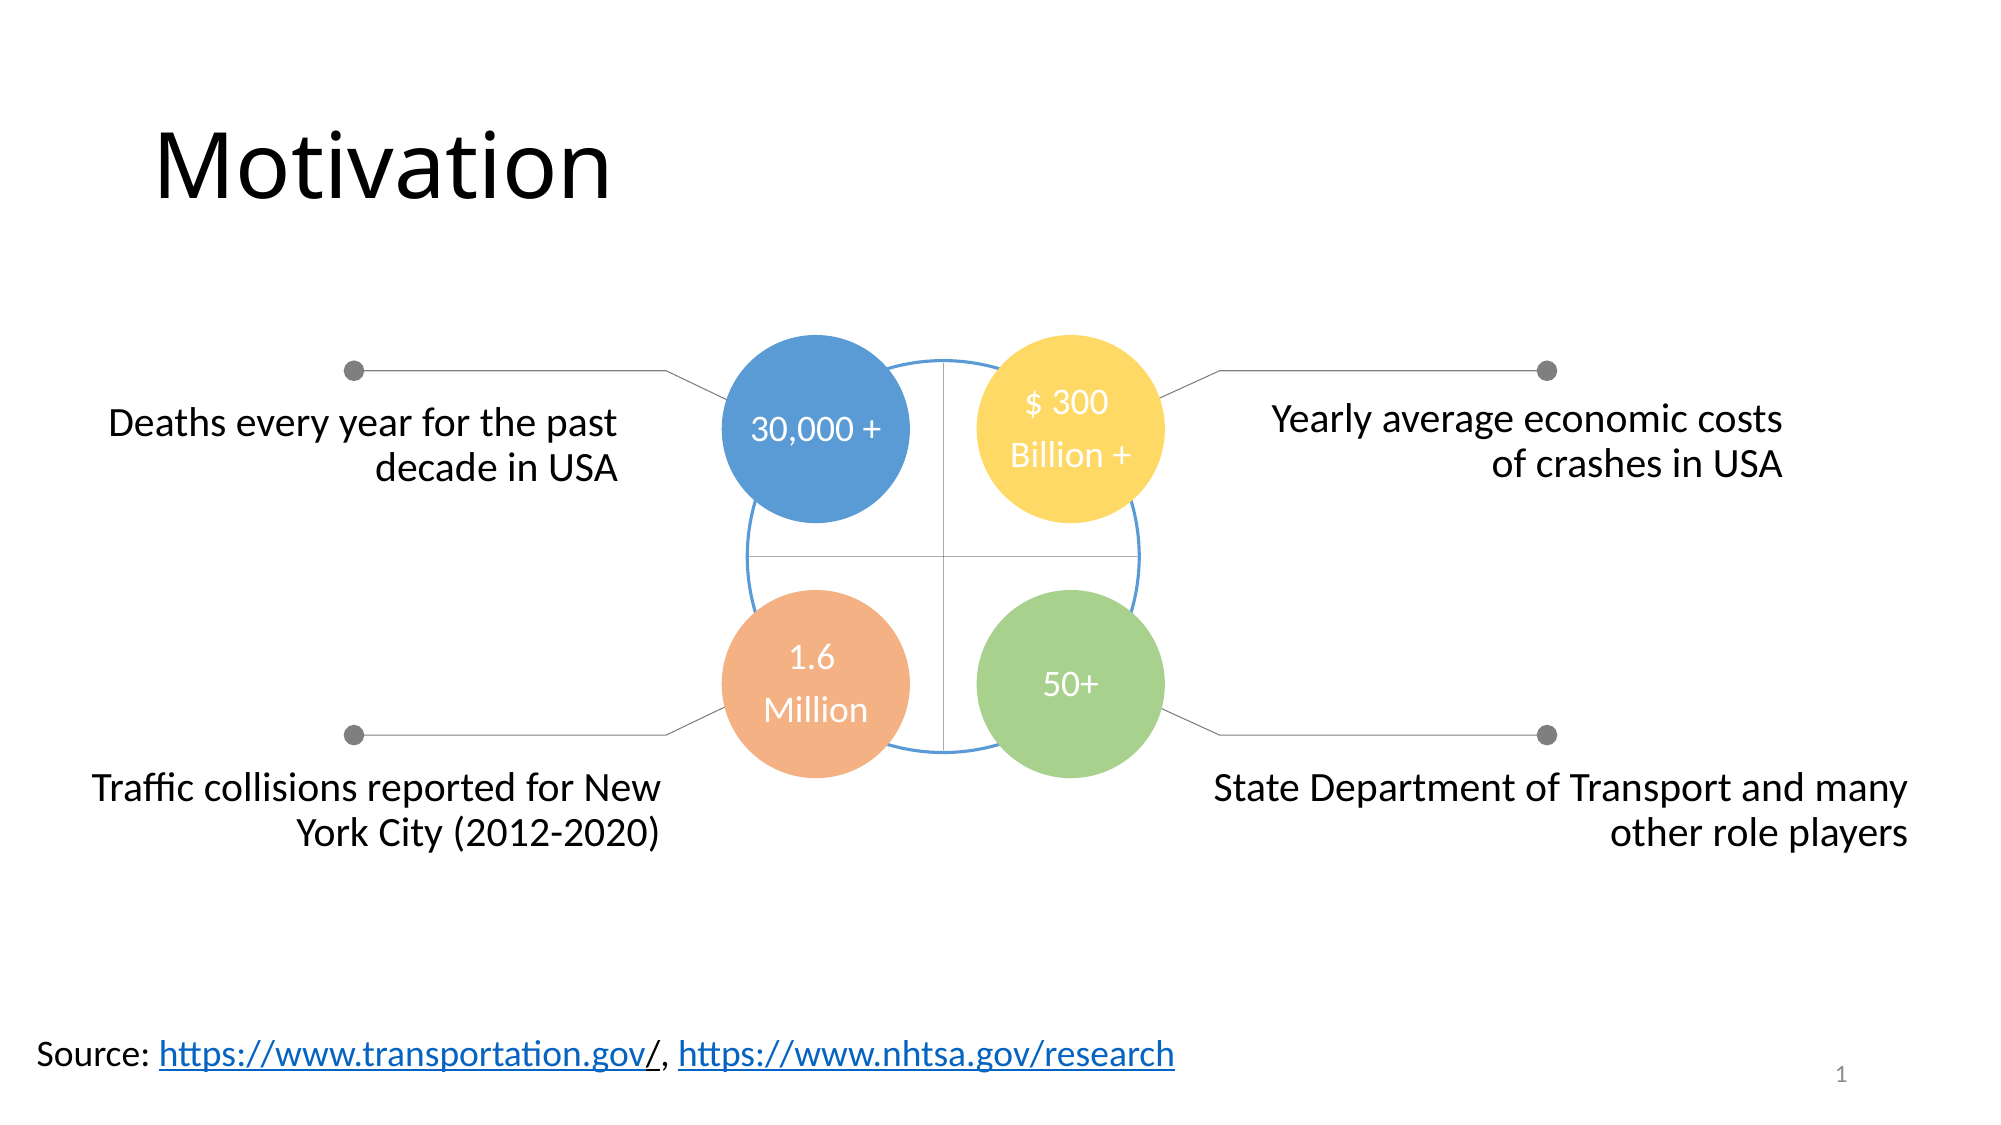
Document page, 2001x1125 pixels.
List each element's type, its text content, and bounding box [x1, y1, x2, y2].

text_box [343, 360, 726, 407]
text_box Deaths every year for the past decade in USA [90, 393, 634, 498]
text_box Source: https://www.transportation.gov/, https://www.nhtsa.gov/research [21, 1021, 1945, 1082]
text_box [747, 360, 1140, 753]
text_box [343, 699, 724, 746]
text_box [1162, 699, 1558, 746]
text_box [1160, 360, 1558, 406]
text_box 1.6 Million [721, 589, 910, 779]
text_box State Department of Transport and many other role players [1139, 758, 1924, 864]
text_box 50+ [976, 589, 1165, 779]
text_box $ 300 Billion + [976, 334, 1165, 524]
text_box Traffic collisions reported for New York City (2012-2020) [2, 758, 677, 864]
title Motivation [137, 59, 1863, 278]
slide_number 1 [1412, 1042, 1863, 1103]
text_box Yearly average economic costs of crashes in USA [1253, 389, 1799, 495]
text_box 30,000 + [721, 334, 910, 524]
